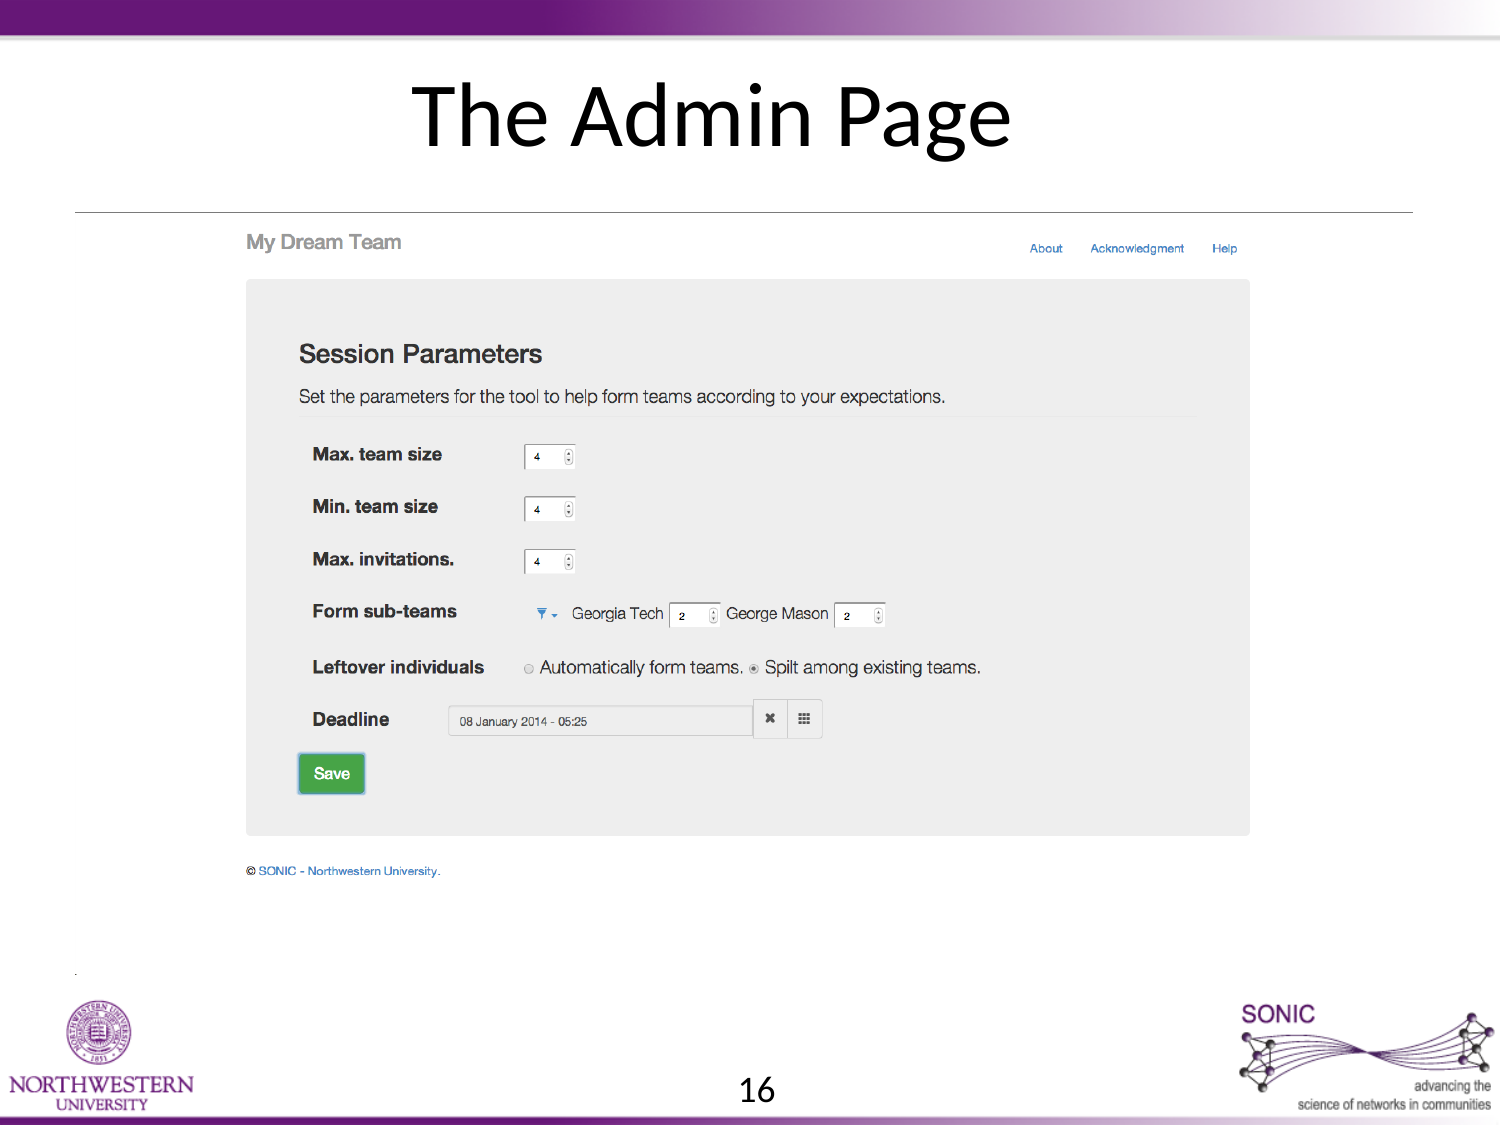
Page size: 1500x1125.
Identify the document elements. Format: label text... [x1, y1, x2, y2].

title The Admin Page [75, 0, 1350, 210]
text_box 16 [722, 1057, 791, 1118]
picture [0, 0, 1500, 1125]
